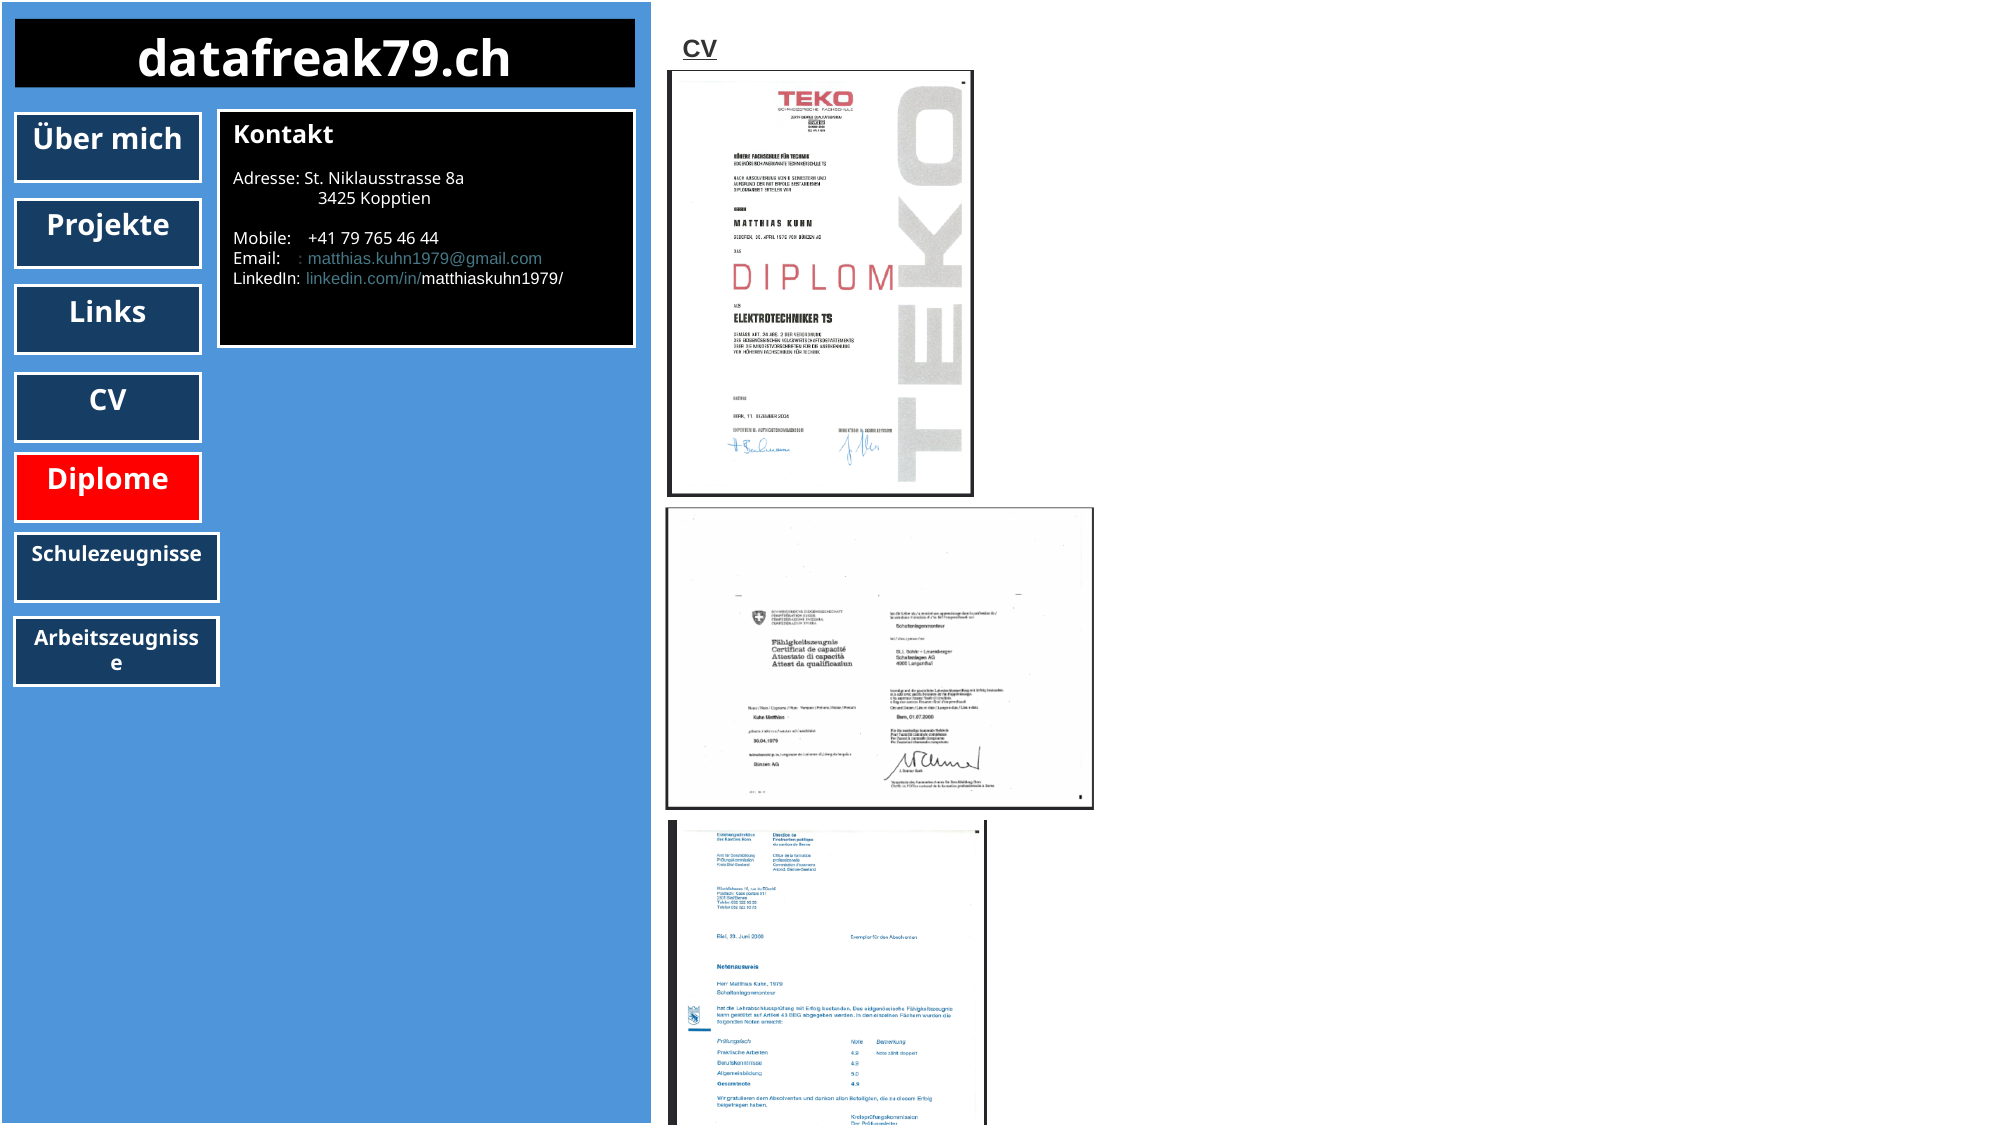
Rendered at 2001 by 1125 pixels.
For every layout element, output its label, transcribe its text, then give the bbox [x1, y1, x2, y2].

text_box CV [667, 25, 1522, 70]
text_box Über mich [14, 112, 202, 183]
text_box Schulezeugnisse [14, 532, 220, 603]
text_box [0, 0, 654, 1125]
text_box Projekte [14, 198, 202, 269]
picture [666, 69, 1093, 1125]
text_box Links [14, 284, 202, 355]
text_box Arbeitszeugnisse [13, 616, 220, 687]
text_box Kontakt Adresse: St. Niklausstrasse 8a 3425 Kopptien Mobile: +41 79 765 46 44 Email: : matthias.kuhn1979@gmail.com LinkedIn: linkedin.com/in/matthiaskuhn1979/ [217, 109, 636, 348]
text_box datafreak79.ch [14, 17, 636, 89]
text_box Diplome [14, 452, 202, 523]
text_box CV [14, 372, 202, 443]
